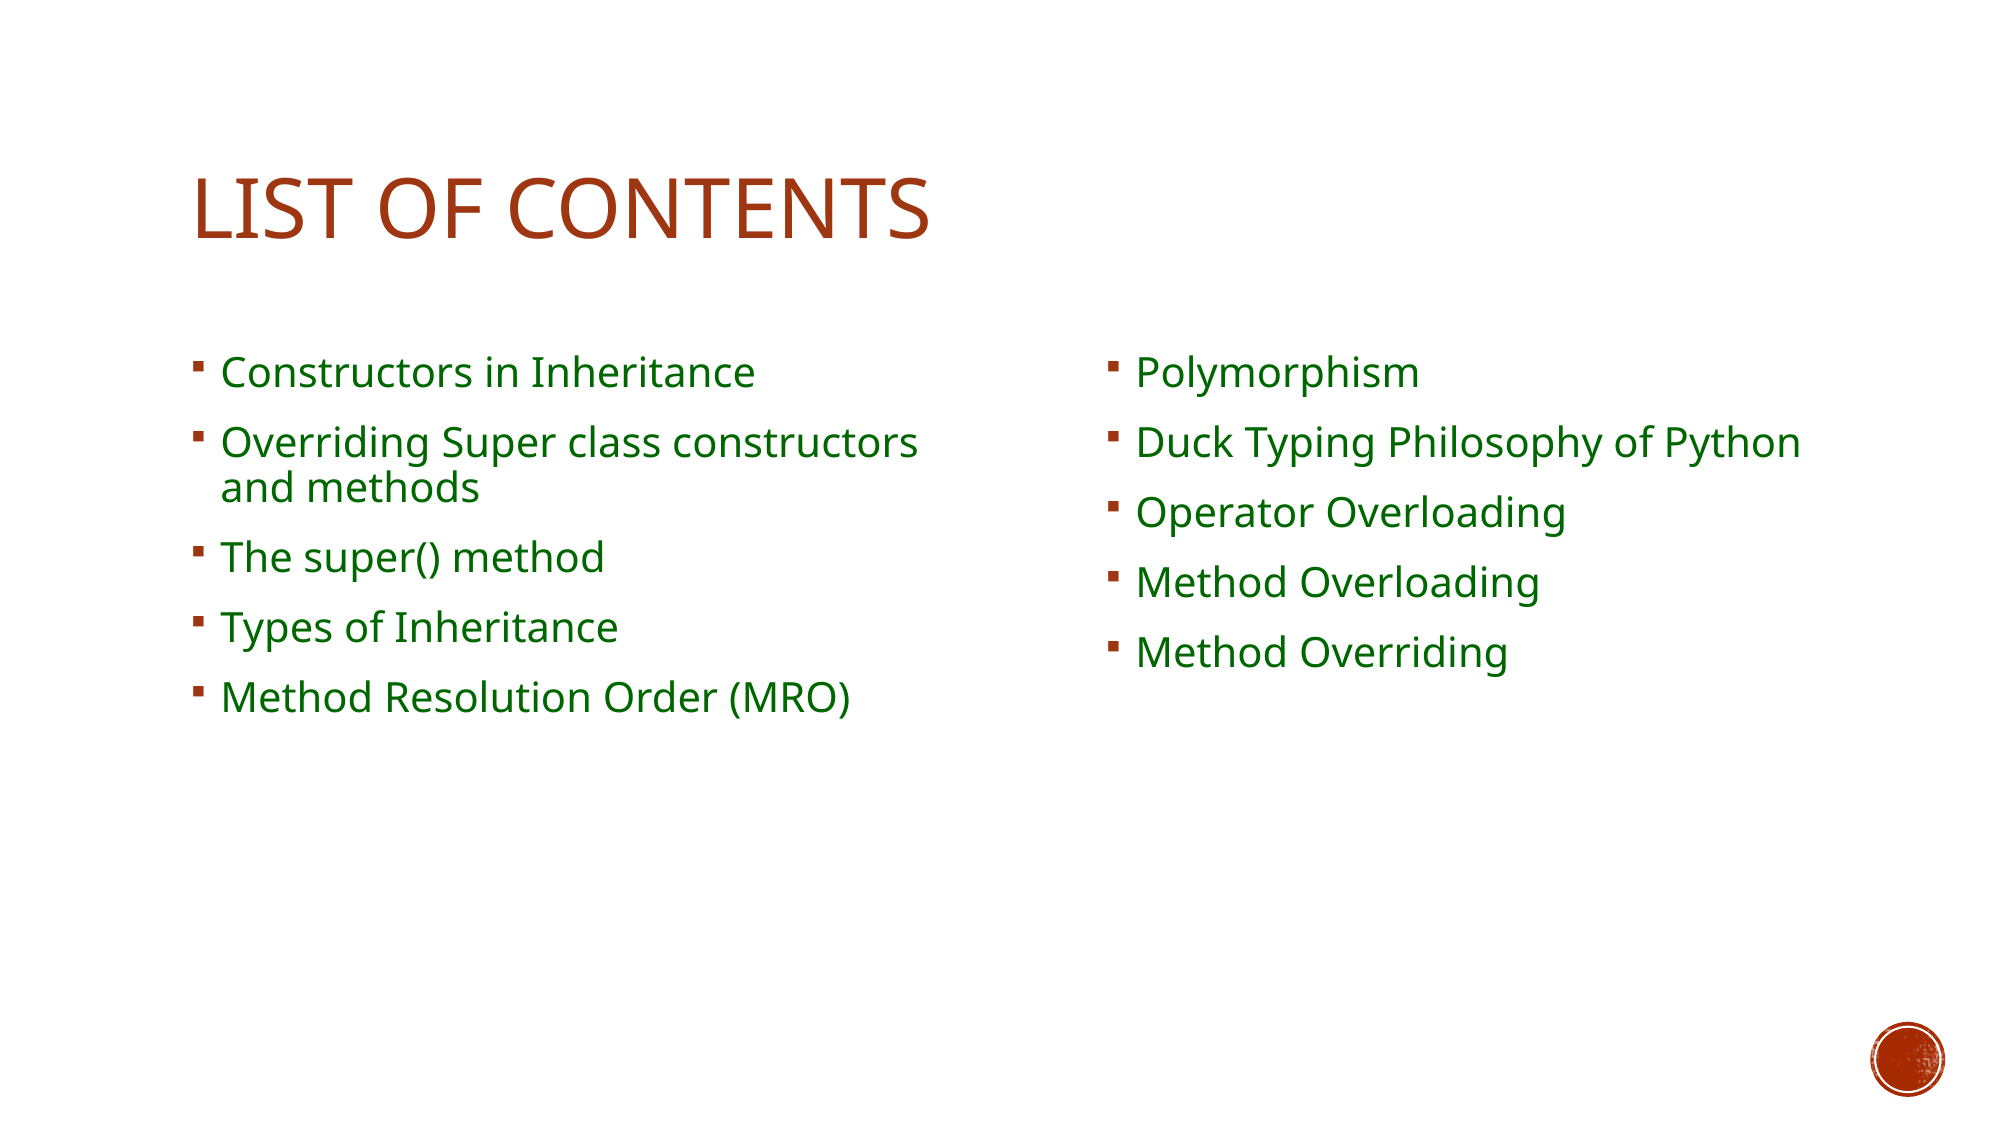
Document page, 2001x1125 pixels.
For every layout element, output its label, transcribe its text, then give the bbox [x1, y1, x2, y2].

list Constructors in Inheritance Overriding Super class constructors and methods The super() method Types of Inheritance Method Resolution Order (MRO) [175, 343, 956, 884]
list Polymorphism Duck Typing Philosophy of Python Operator Overloading Method Overloading Method Overriding [1090, 343, 1871, 884]
title List of contents [175, 79, 1826, 344]
